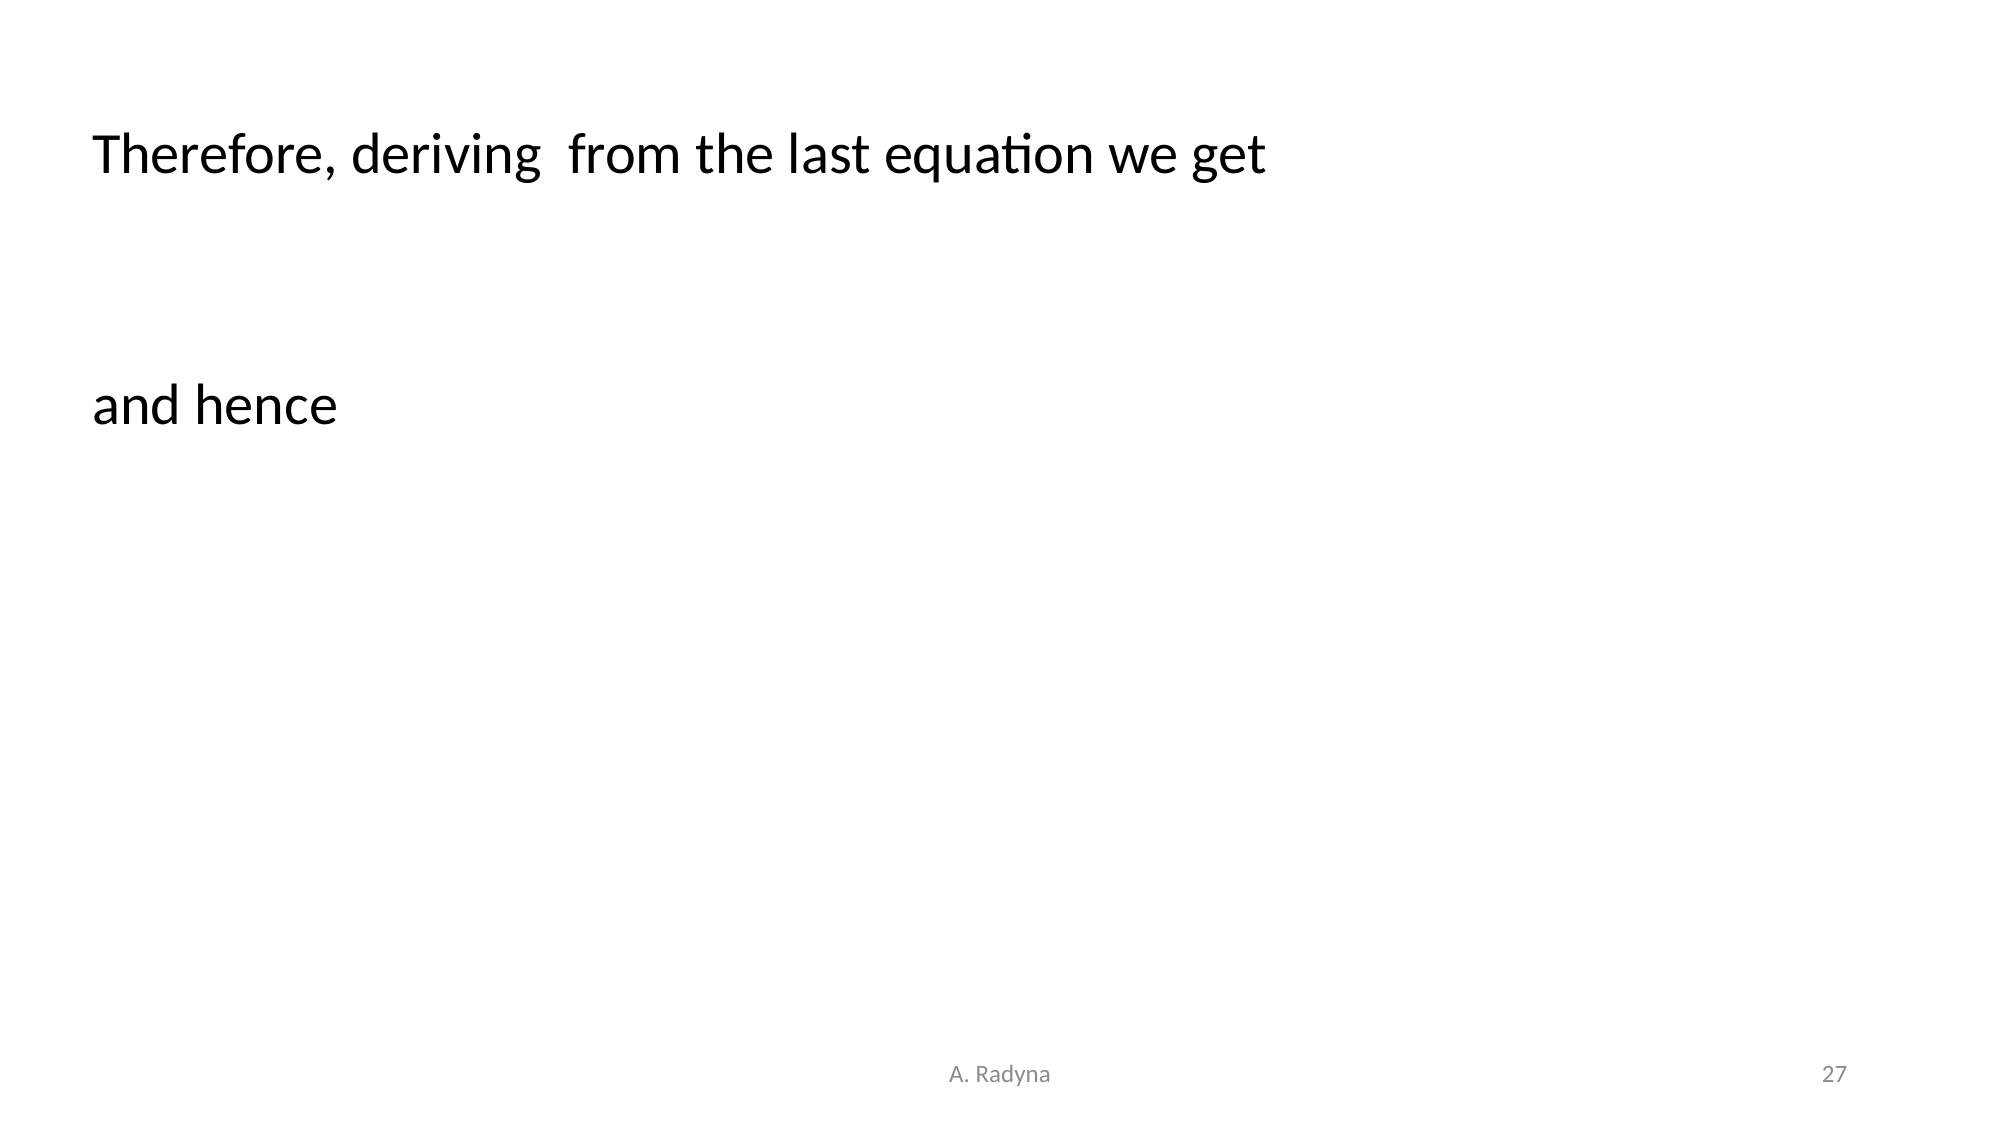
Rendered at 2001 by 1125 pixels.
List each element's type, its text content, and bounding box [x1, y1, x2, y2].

footer A. Radyna [662, 1042, 1338, 1103]
slide_number 27 [1412, 1042, 1863, 1103]
